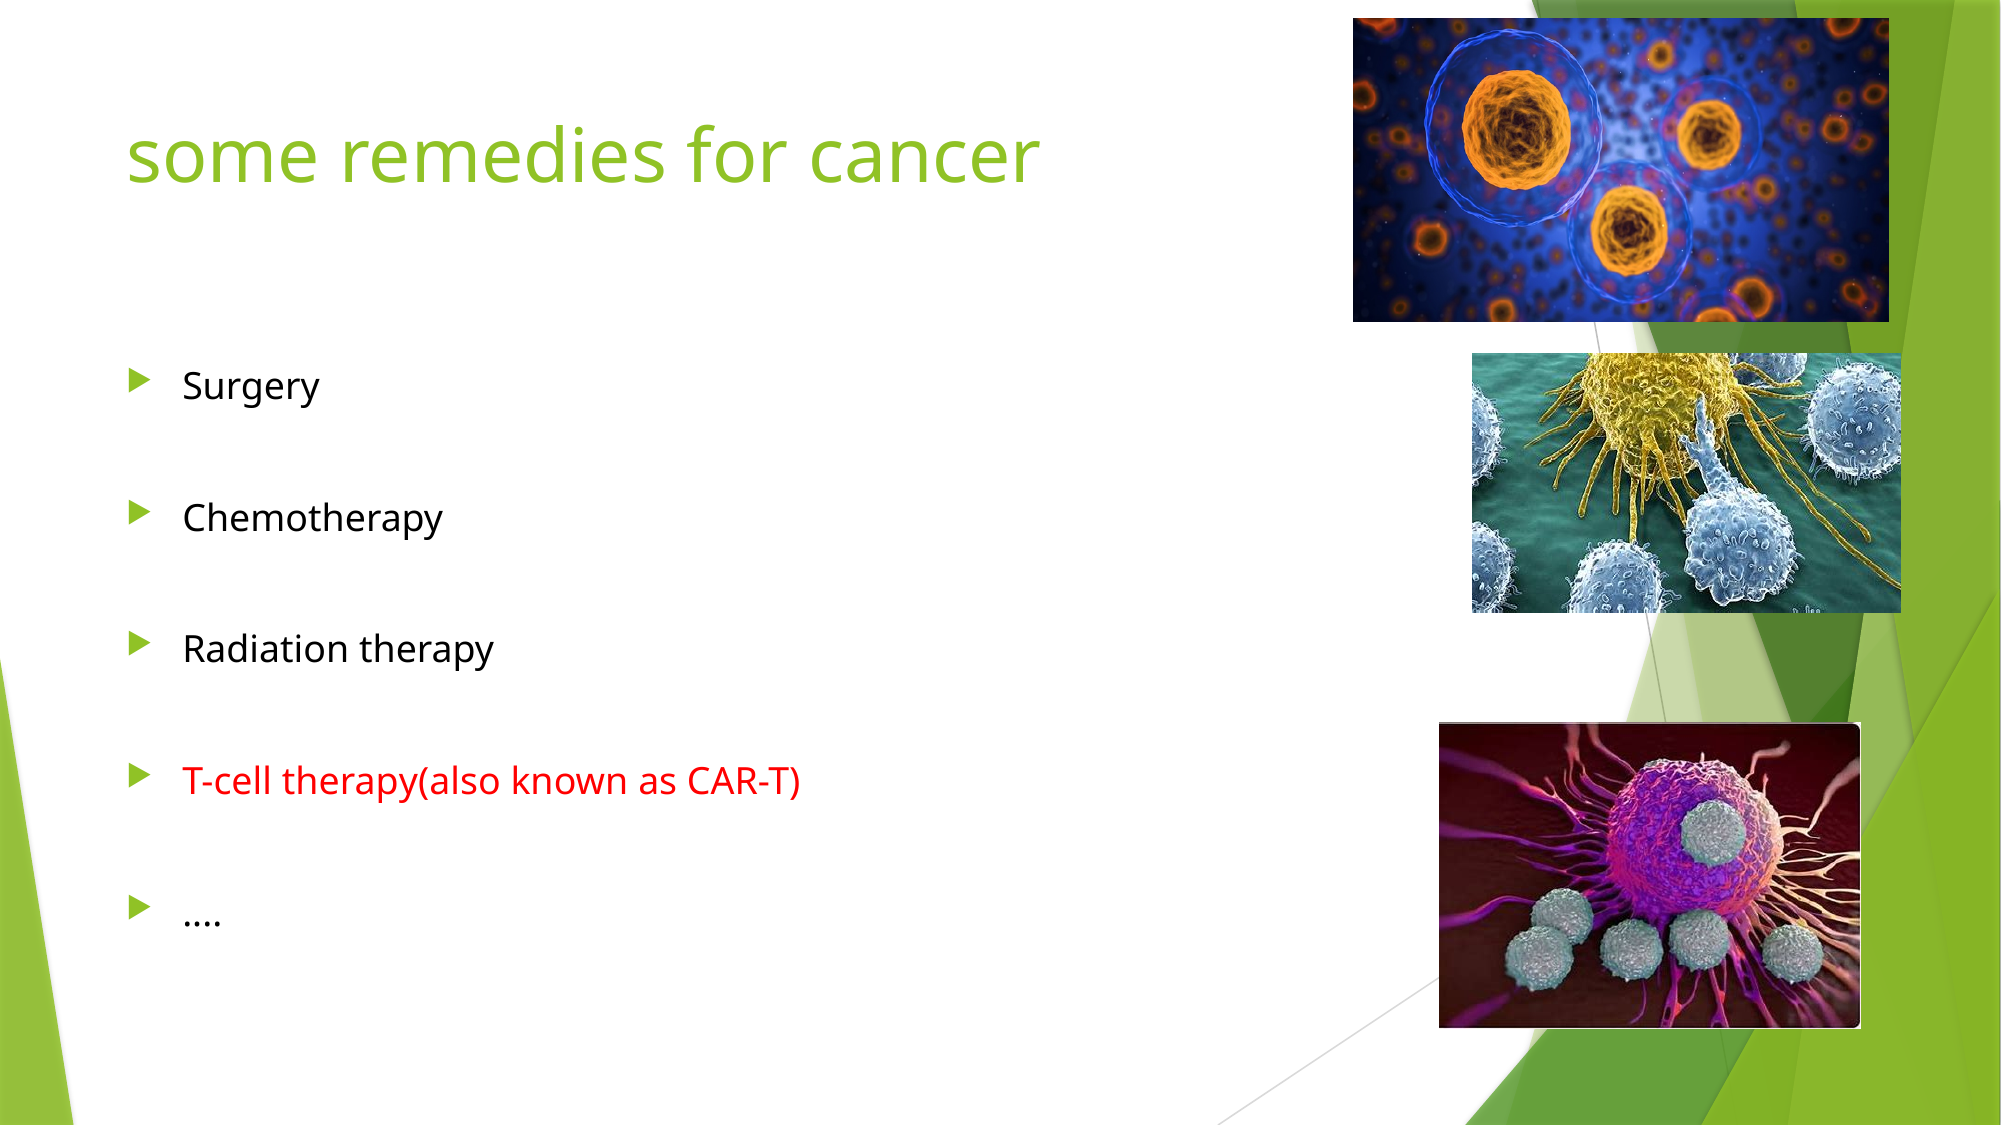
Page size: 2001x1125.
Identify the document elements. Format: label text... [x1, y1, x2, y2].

picture [1472, 353, 1902, 614]
list Surgery Chemotherapy Radiation therapy T-cell therapy(also known as CAR-T) .... [111, 354, 1522, 992]
title some remedies for cancer [111, 99, 1348, 317]
picture [1353, 17, 1890, 323]
picture [1439, 721, 1861, 1029]
